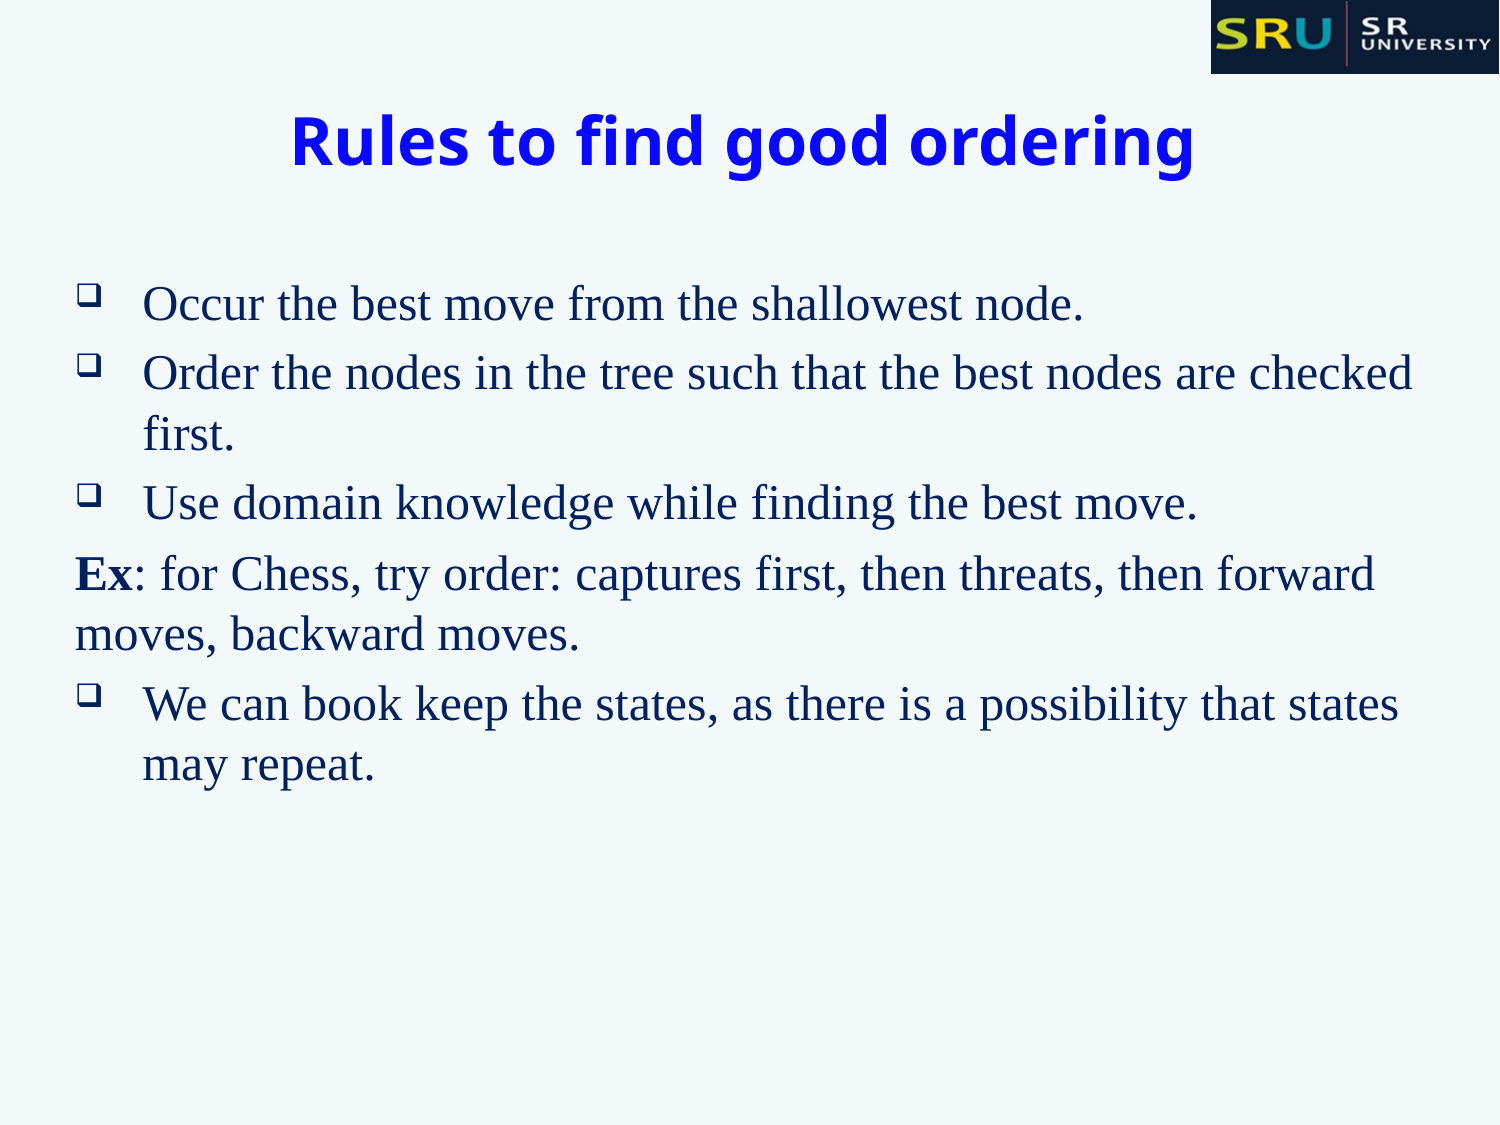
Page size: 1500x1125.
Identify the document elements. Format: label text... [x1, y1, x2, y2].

picture [1211, 0, 1499, 74]
title Rules to find good ordering [37, 45, 1450, 233]
list Occur the best move from the shallowest node. Order the nodes in the tree such that the best nodes are checked first. Use domain knowledge while finding the best move. Ex: for Chess, try order: captures first, then threats, then forward moves, backward moves. We can book keep the states, as there is a possibility that states may repeat. [37, 262, 1463, 1038]
